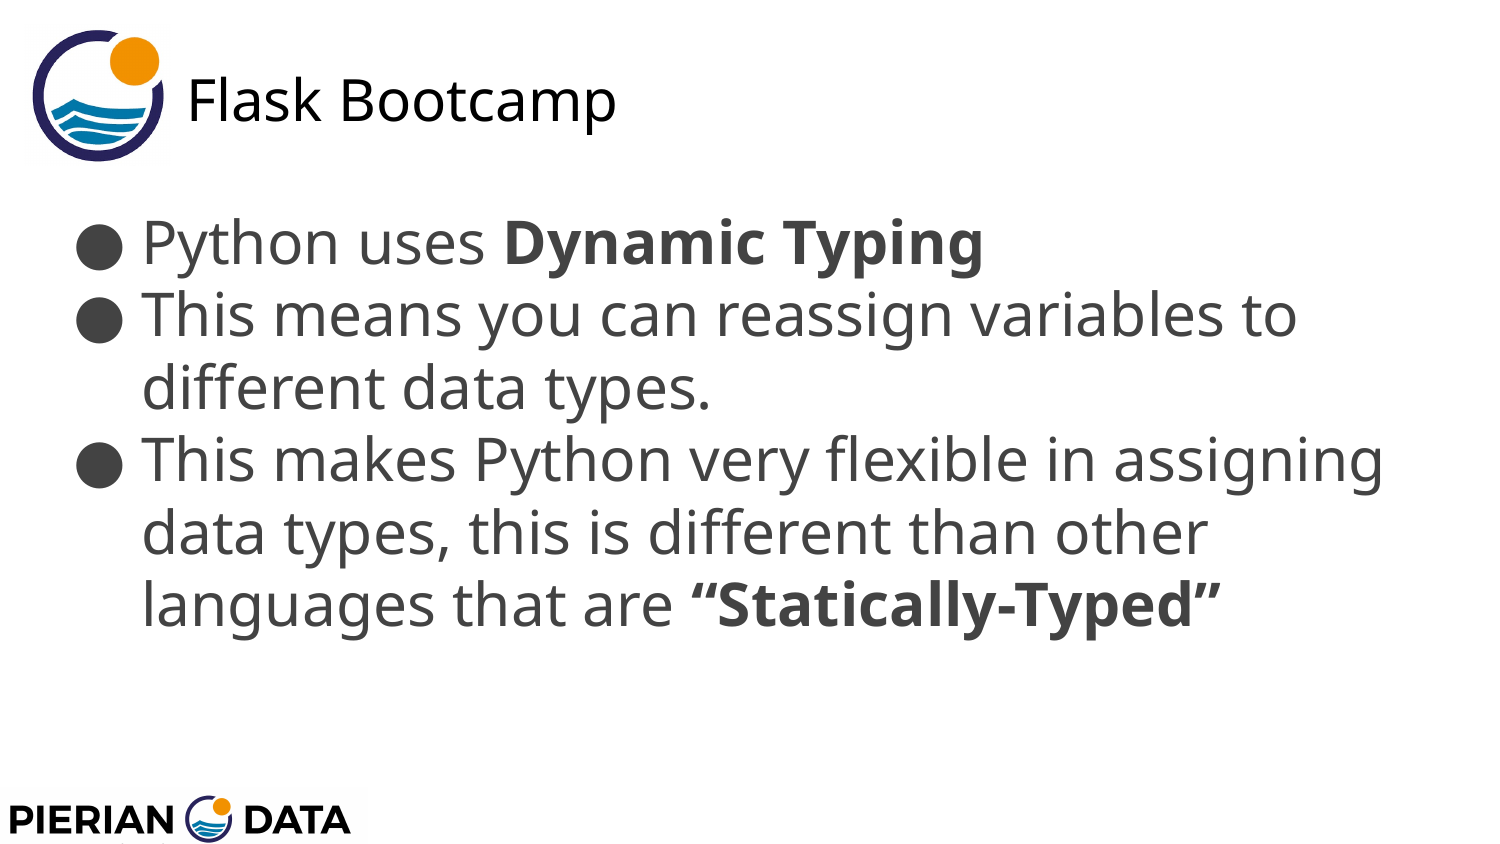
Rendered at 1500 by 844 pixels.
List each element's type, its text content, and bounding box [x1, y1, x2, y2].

picture [0, 787, 368, 844]
list Python uses Dynamic Typing This means you can reassign variables to different data types. This makes Python very flexible in assigning data types, this is different than other languages that are “Statically-Typed” [51, 189, 1500, 750]
picture [24, 24, 172, 167]
title Flask Bootcamp [176, 48, 1449, 143]
